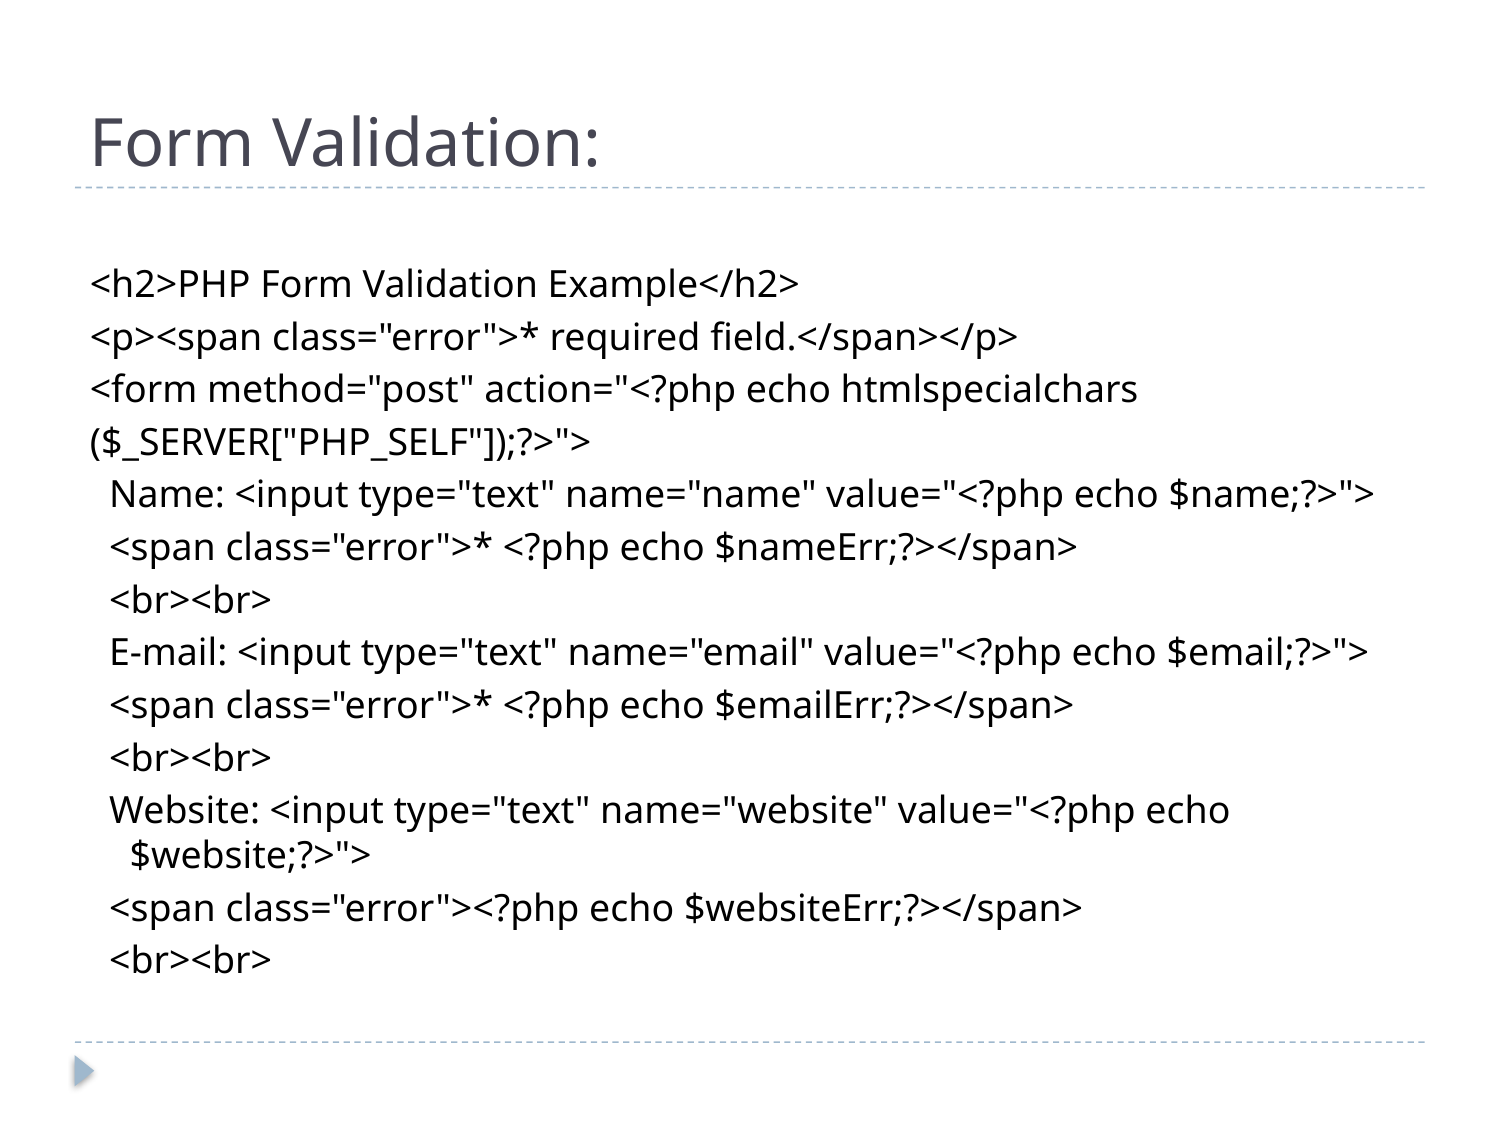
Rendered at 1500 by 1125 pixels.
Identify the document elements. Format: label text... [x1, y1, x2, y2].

title Form Validation: [75, 24, 1425, 188]
list <h2>PHP Form Validation Example</h2> <p><span class="error">* required field.</span></p> <form method="post" action="<?php echo htmlspecialchars ($_SERVER["PHP_SELF"]);?>"> Name: <input type="text" name="name" value="<?php echo $name;?>"> <span class="error">* <?php echo $nameErr;?></span> <br><br> E-mail: <input type="text" name="email" value="<?php echo $email;?>"> <span class="error">* <?php echo $emailErr;?></span> <br><br> Website: <input type="text" name="website" value="<?php echo $website;?>"> <span class="error"><?php echo $websiteErr;?></span> <br><br> [75, 200, 1425, 1010]
